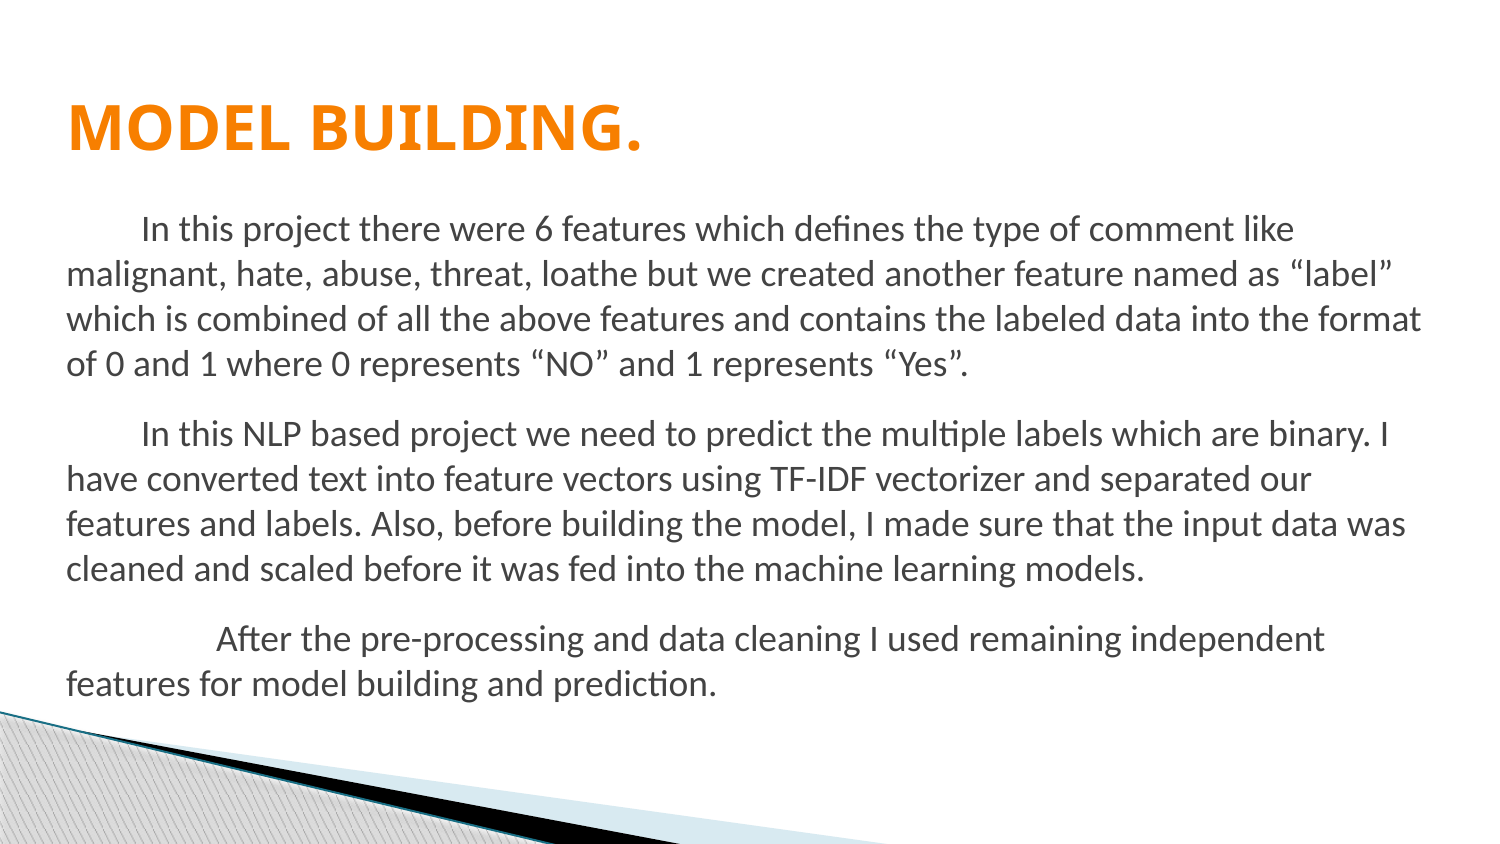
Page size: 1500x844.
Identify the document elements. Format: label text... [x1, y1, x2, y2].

title MODEL BUILDING. [51, 72, 1449, 167]
list In this project there were 6 features which defines the type of comment like malignant, hate, abuse, threat, loathe but we created another feature named as “label” which is combined of all the above features and contains the labeled data into the format of 0 and 1 where 0 represents “NO” and 1 represents “Yes”. In this NLP based project we need to predict the multiple labels which are binary. I have converted text into feature vectors using TF-IDF vectorizer and separated our features and labels. Also, before building the model, I made sure that the input data was cleaned and scaled before it was fed into the machine learning models. After the pre-processing and data cleaning I used remaining independent features for model building and prediction. [51, 189, 1449, 750]
